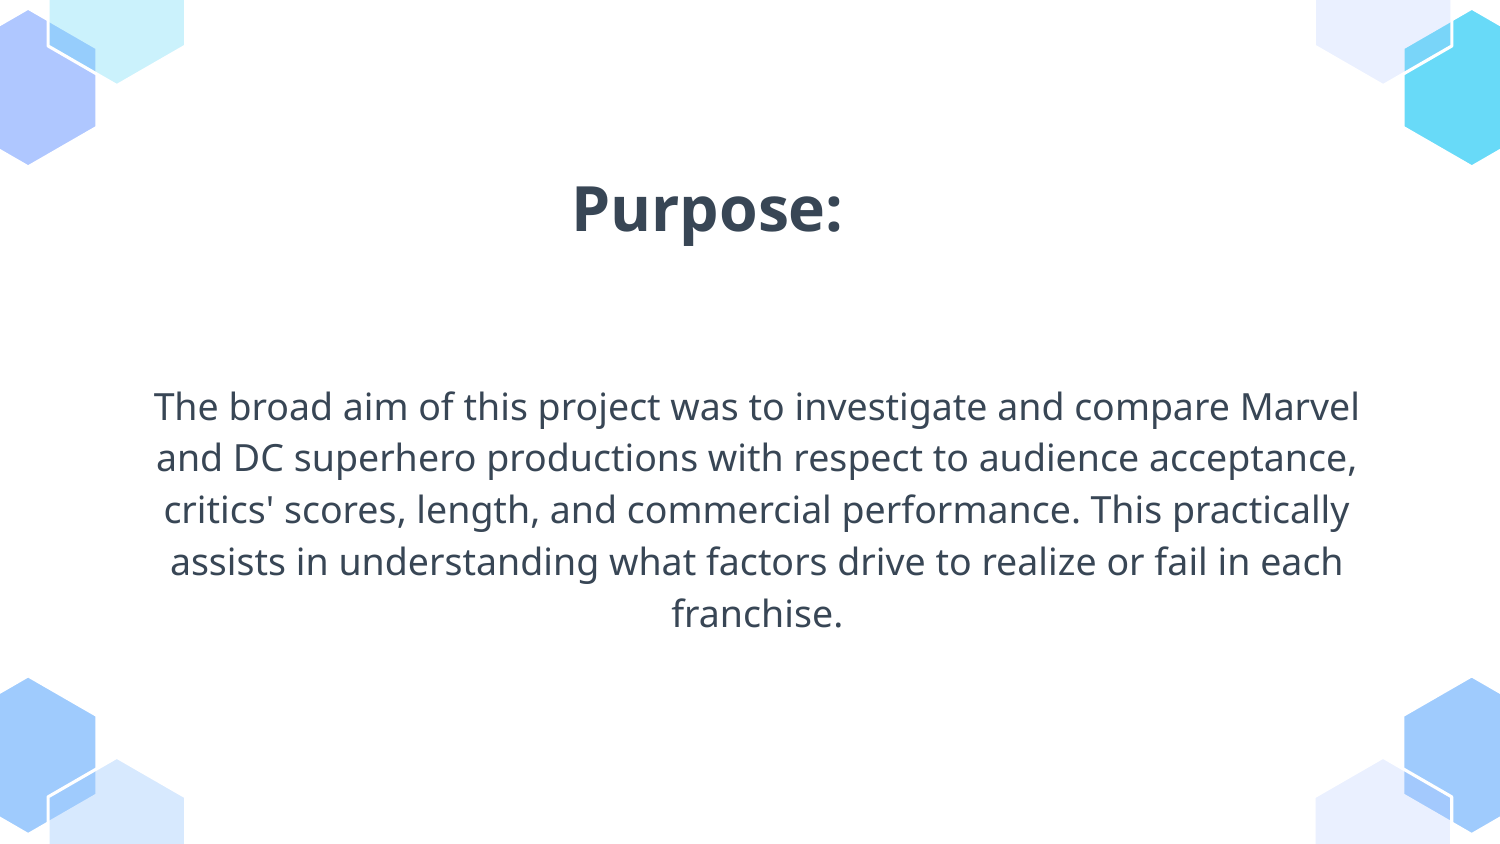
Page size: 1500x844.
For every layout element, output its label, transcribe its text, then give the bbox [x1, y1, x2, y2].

subtitle Purpose: [187, 144, 1228, 214]
text_box The broad aim of this project was to investigate and compare Marvel and DC superhero productions with respect to audience acceptance, critics' scores, length, and commercial performance. This practically assists in understanding what factors drive to realize or fail in each franchise. [115, 214, 1400, 797]
